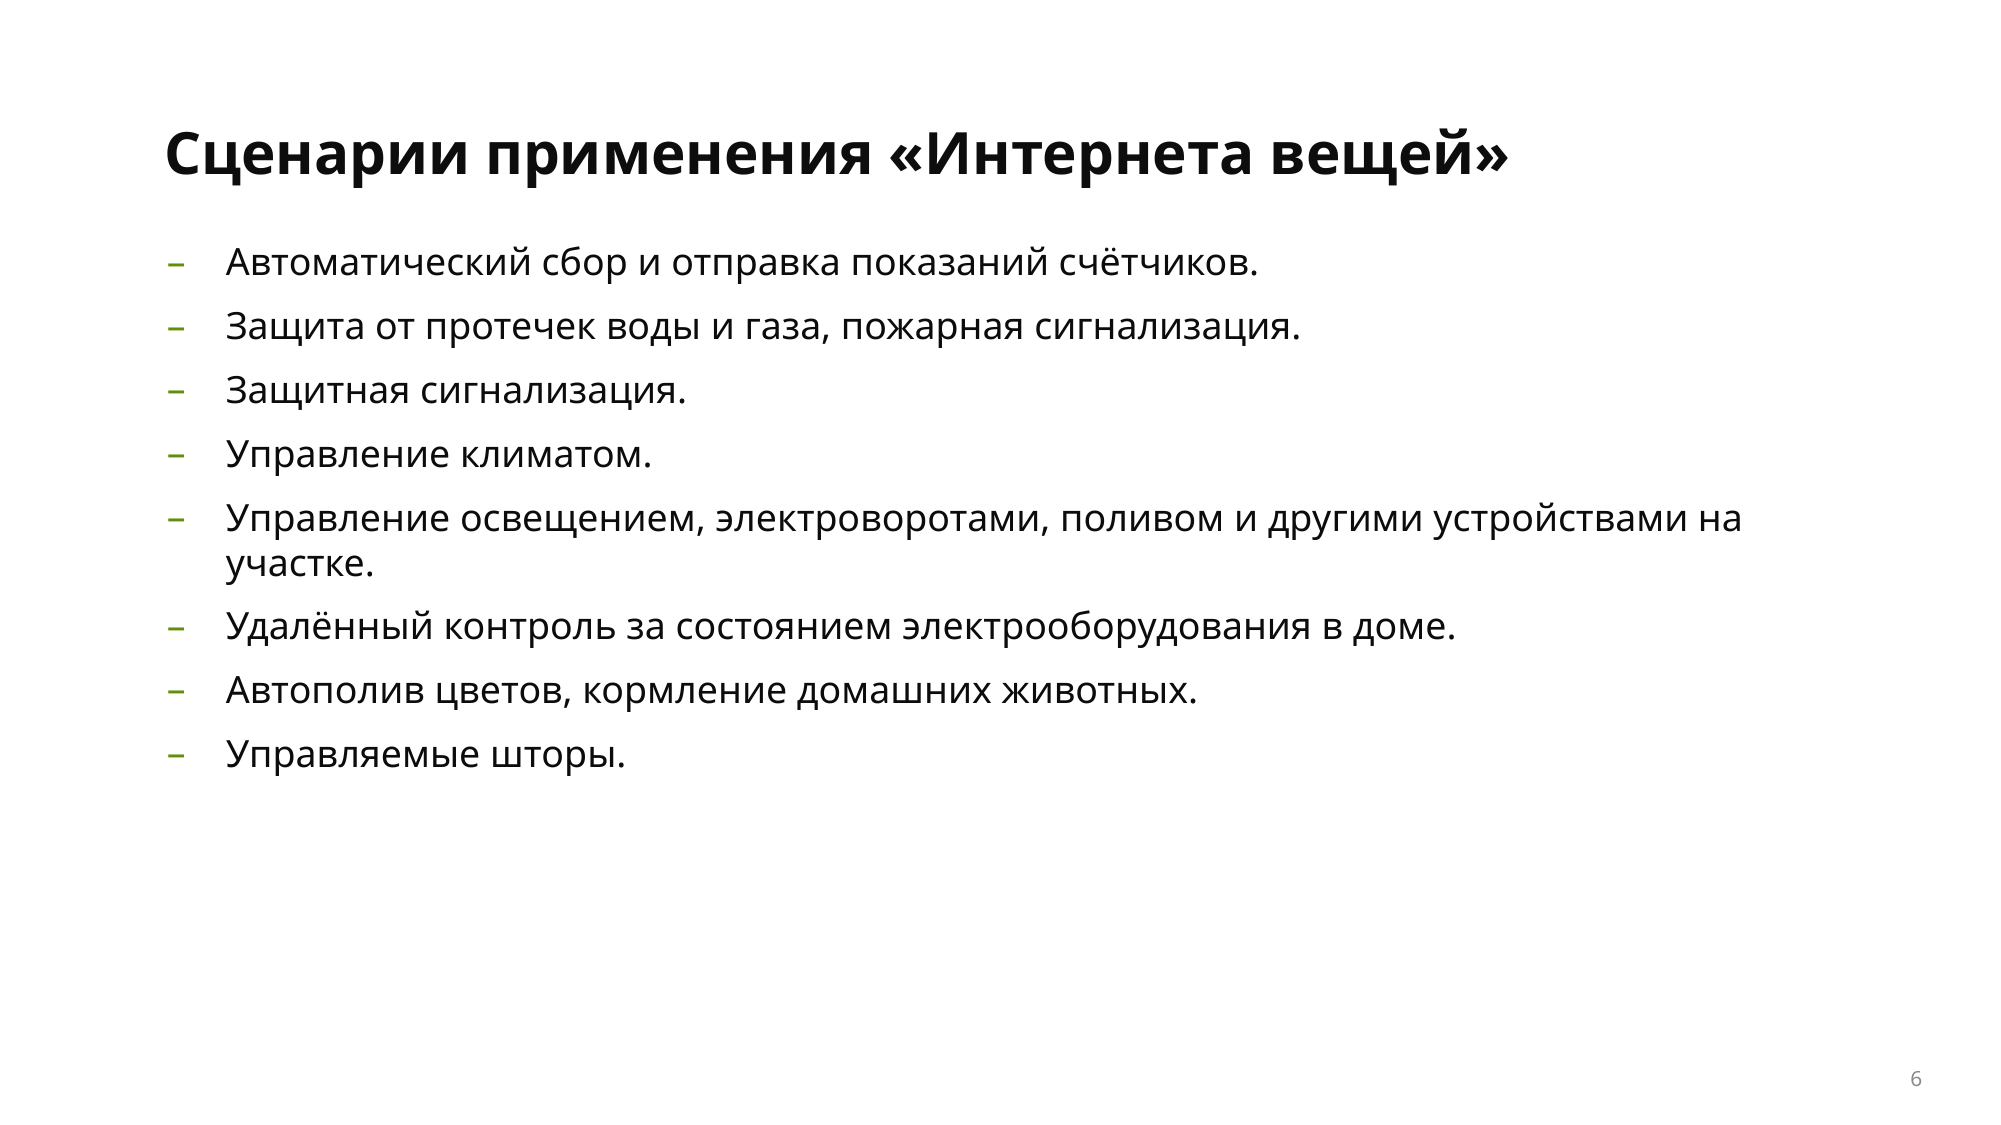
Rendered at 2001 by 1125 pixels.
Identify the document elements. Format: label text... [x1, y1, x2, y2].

text_box Сценарии применения «Интернета вещей» [149, 108, 1850, 194]
text_box Автоматический сбор и отправка показаний счётчиков. Защита от протечек воды и газа, пожарная сигнализация. Защитная сигнализация. Управление климатом. Управление освещением, электроворотами, поливом и другими устройствами на участке. Удалённый контроль за состоянием электрооборудования в доме. Автополив цветов, кормление домашних животных. Управляемые шторы. [152, 230, 1852, 870]
text_box <номер> [1832, 1034, 2000, 1125]
